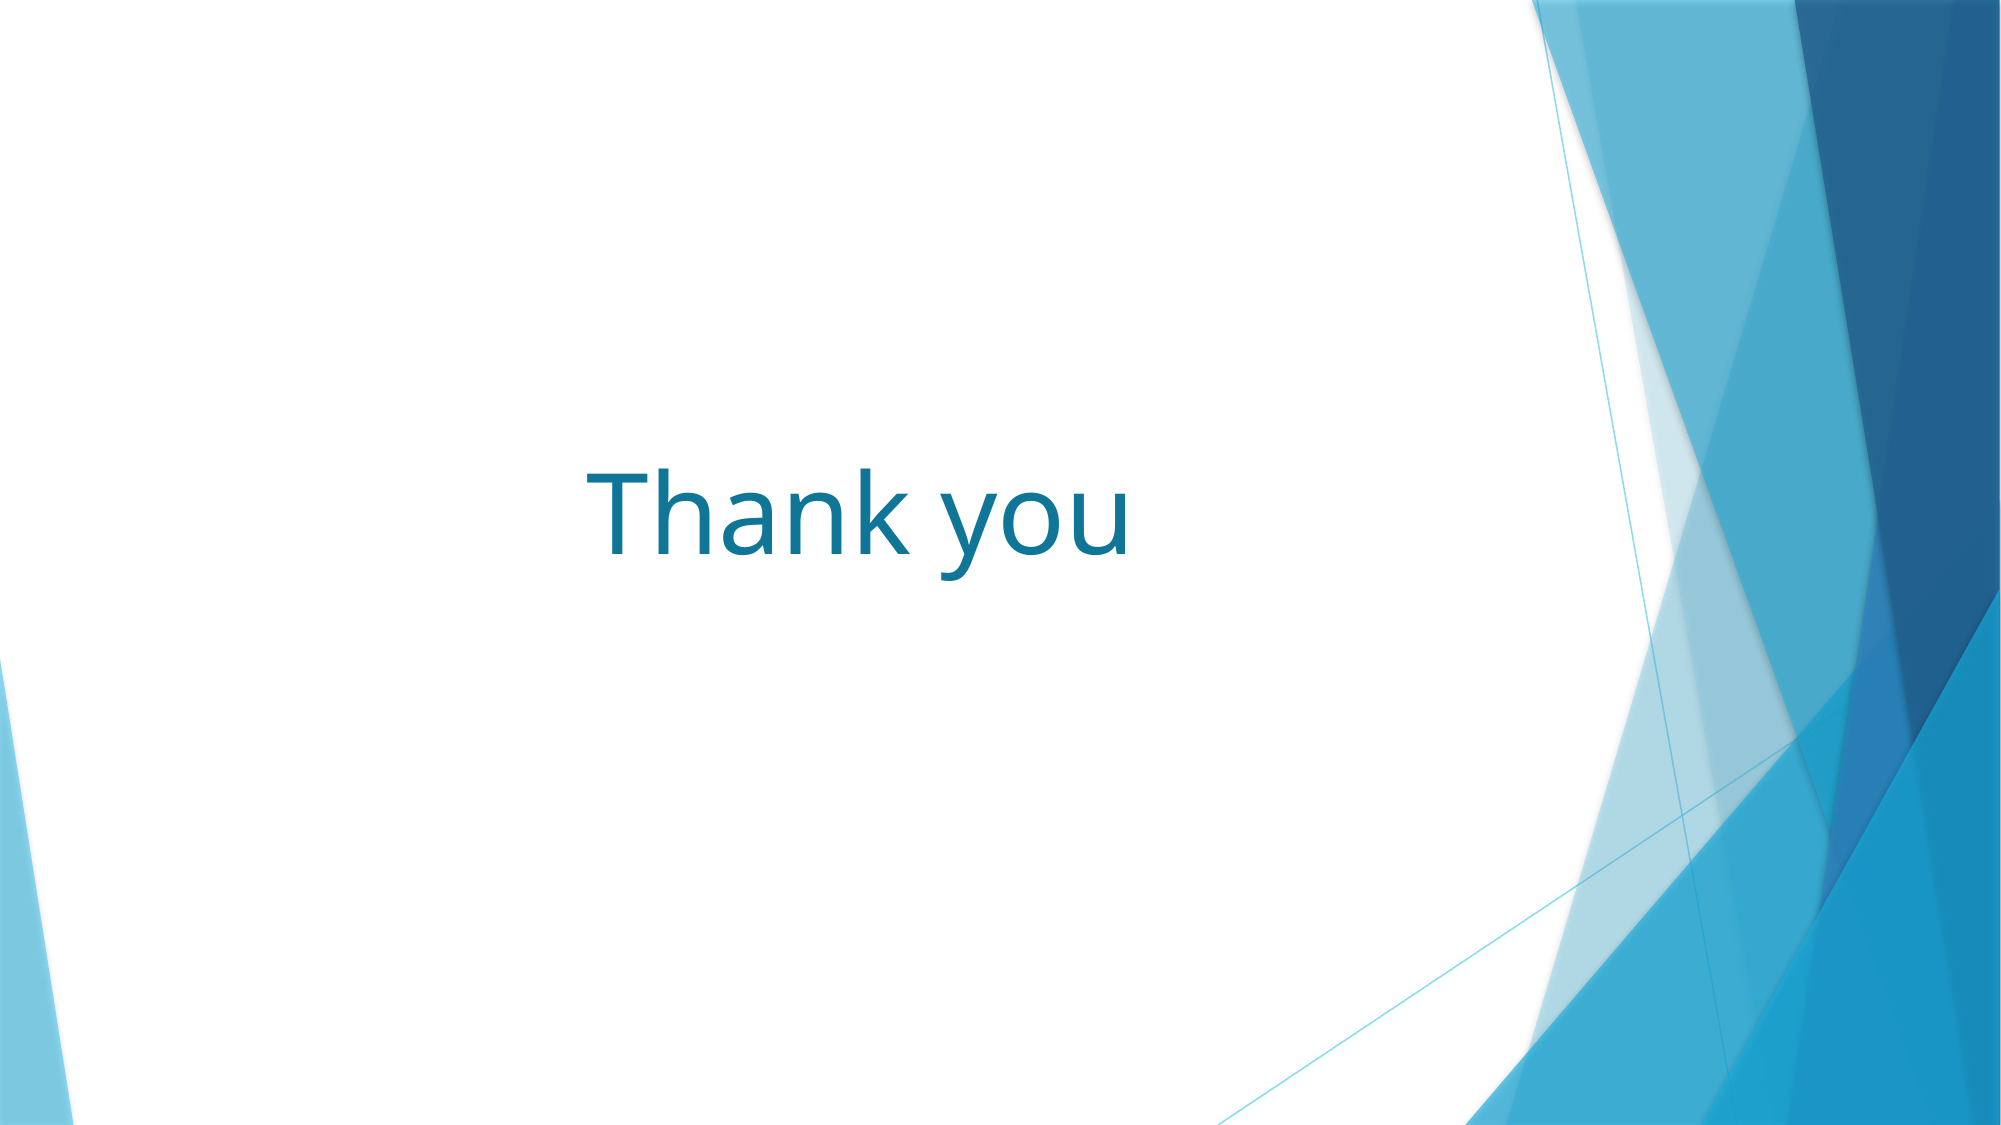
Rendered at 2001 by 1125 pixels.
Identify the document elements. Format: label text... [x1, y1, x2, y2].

title Thank you [156, 435, 1567, 666]
